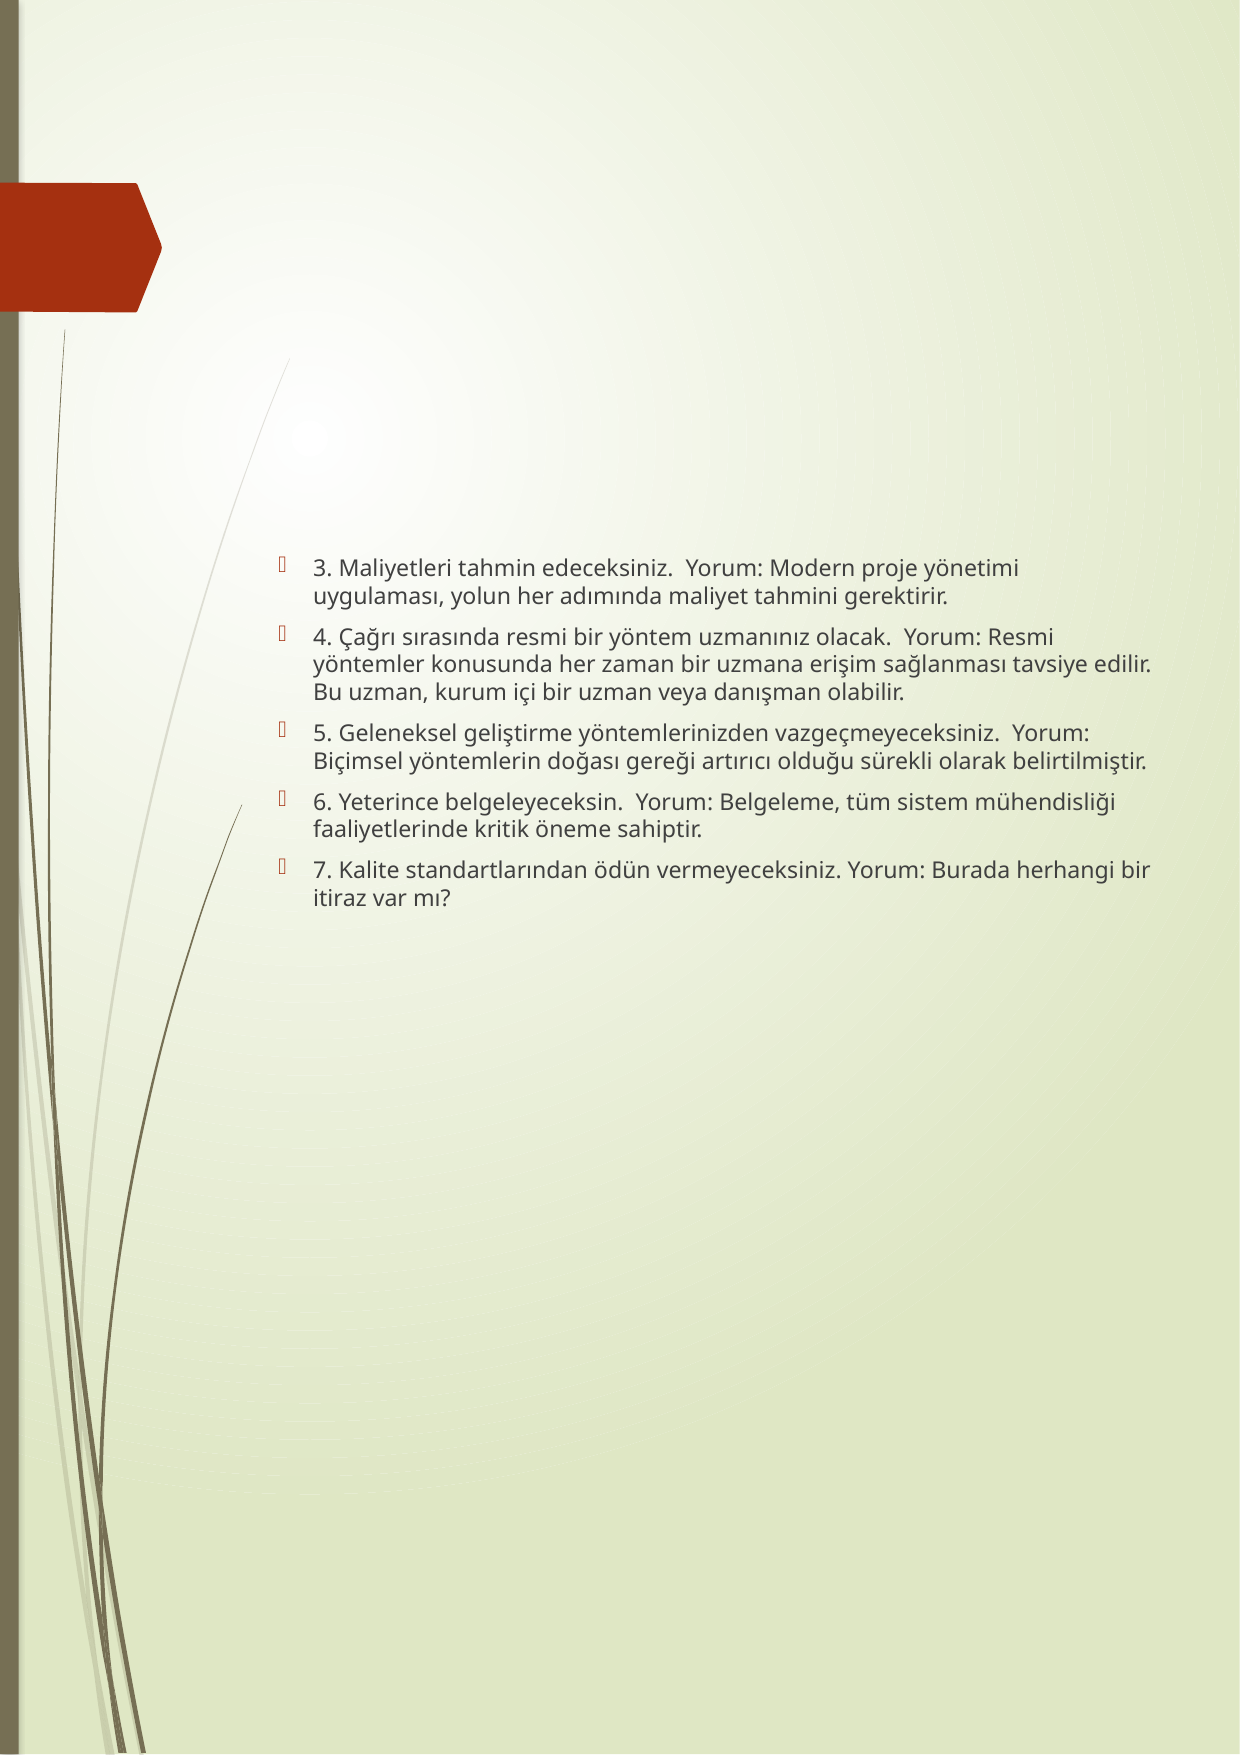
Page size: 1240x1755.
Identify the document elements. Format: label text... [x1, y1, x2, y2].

list 3. Maliyetleri tahmin edeceksiniz. Yorum: Modern proje yönetimi uygulaması, yolun her adımında maliyet tahmini gerektirir. 4. Çağrı sırasında resmi bir yöntem uzmanınız olacak. Yorum: Resmi yöntemler konusunda her zaman bir uzmana erişim sağlanması tavsiye edilir. Bu uzman, kurum içi bir uzman veya danışman olabilir. 5. Geleneksel geliştirme yöntemlerinizden vazgeçmeyeceksiniz. Yorum: Biçimsel yöntemlerin doğası gereği artırıcı olduğu sürekli olarak belirtilmiştir. 6. Yeterince belgeleyeceksin. Yorum: Belgeleme, tüm sistem mühendisliği faaliyetlerinde kritik öneme sahiptir. 7. Kalite standartlarından ödün vermeyeceksiniz. Yorum: Burada herhangi bir itiraz var mı? [263, 545, 1170, 1512]
